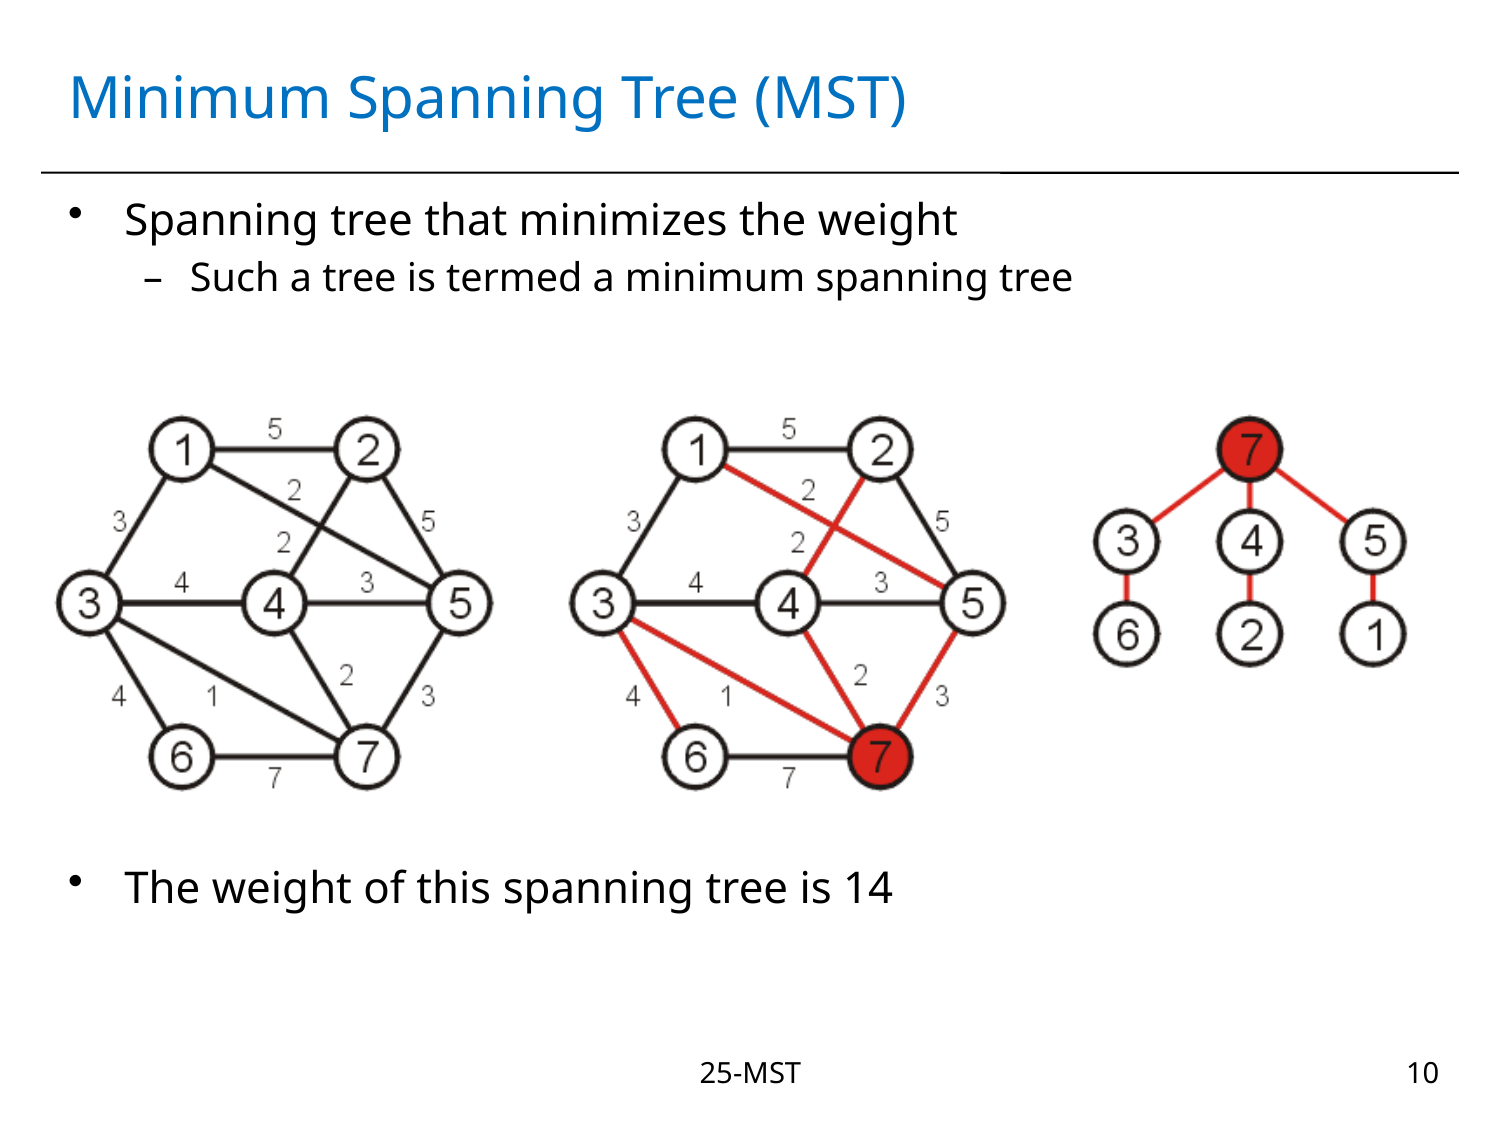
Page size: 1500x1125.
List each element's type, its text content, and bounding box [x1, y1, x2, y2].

title Minimum Spanning Tree (MST) [52, 30, 1448, 159]
slide_number 10 [1104, 1046, 1455, 1125]
list Spanning tree that minimizes the weight Such a tree is termed a minimum spanning tree The weight of this spanning tree is 14 [52, 807, 1448, 1024]
picture [48, 408, 1477, 799]
footer 25-MST [502, 1046, 999, 1125]
list Spanning tree that minimizes the weight Such a tree is termed a minimum spanning tree The weight of this spanning tree is 14 [52, 184, 1448, 407]
